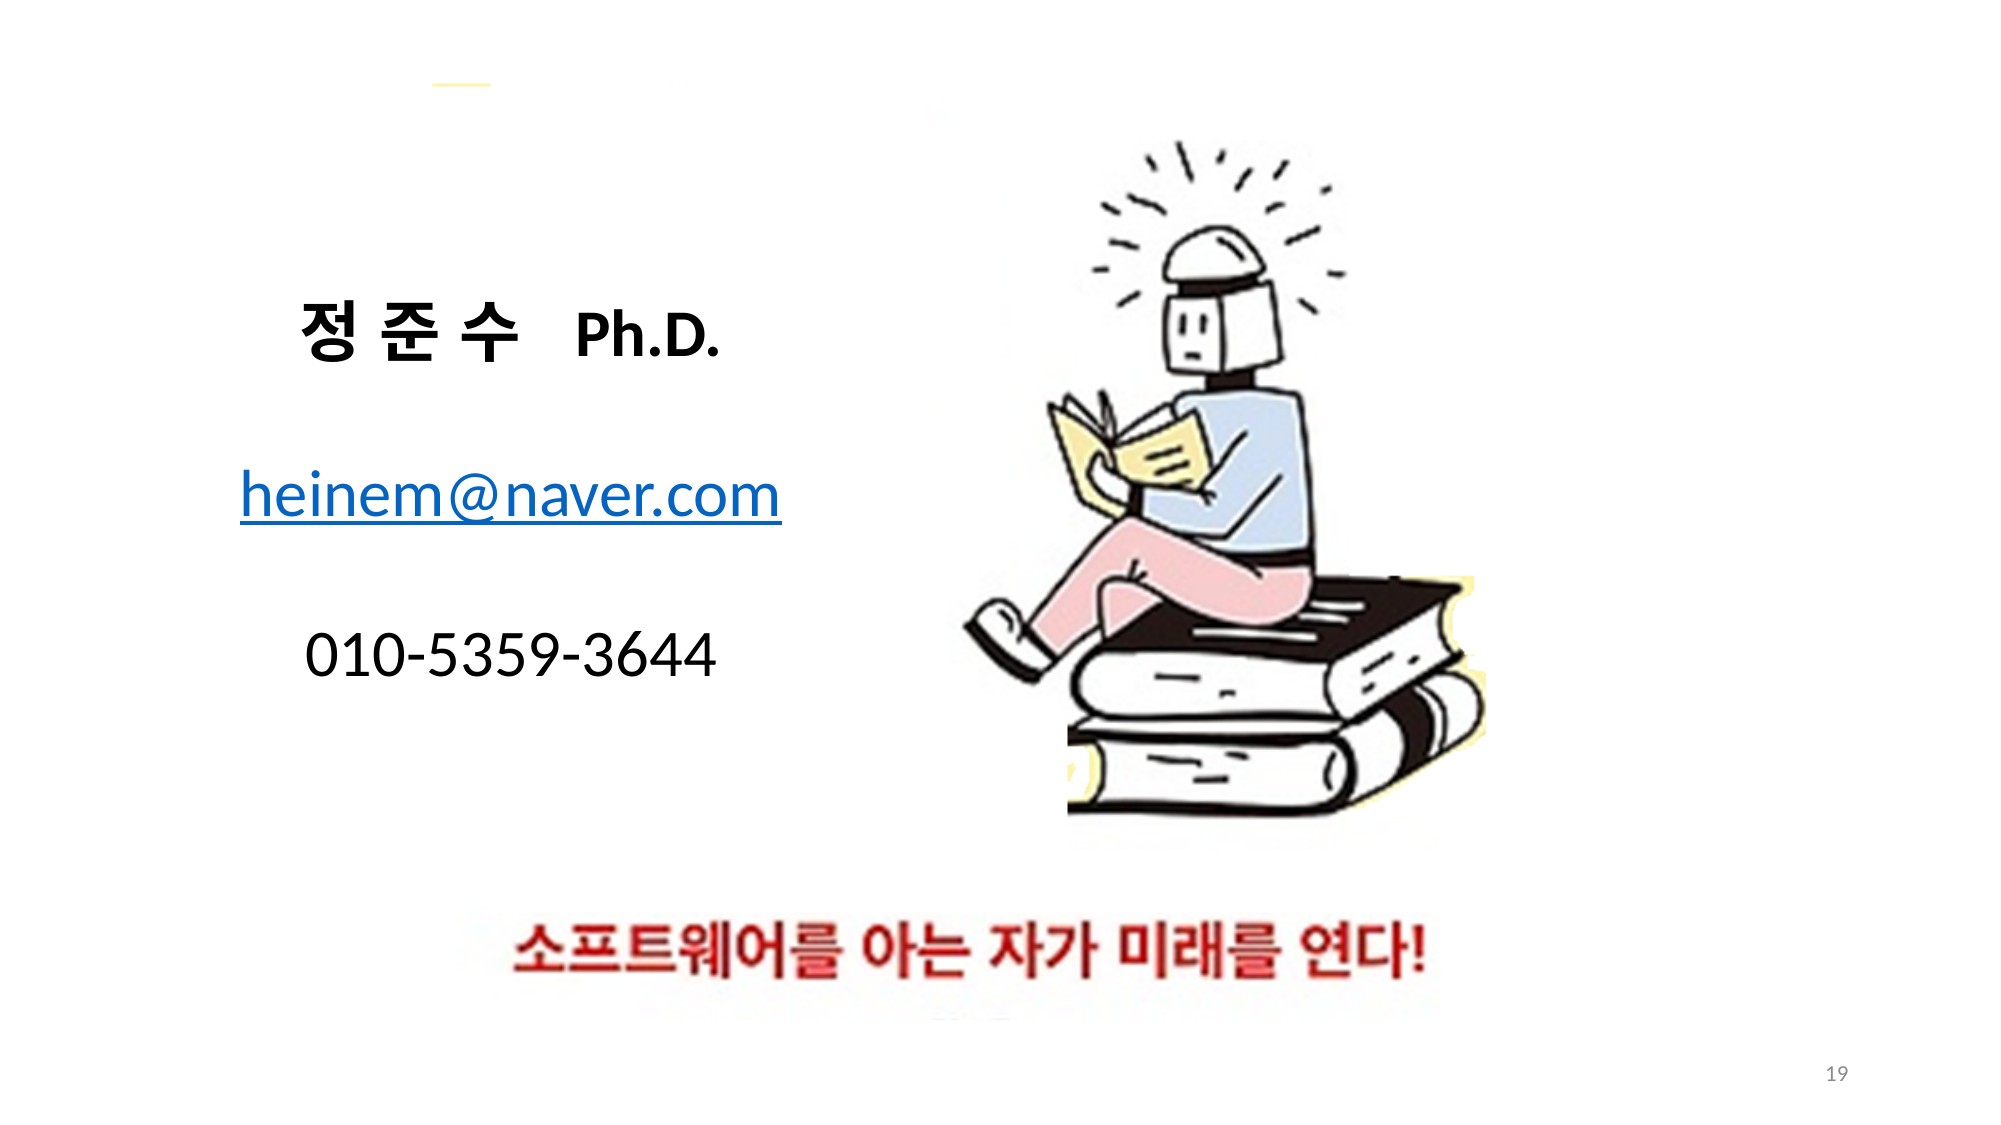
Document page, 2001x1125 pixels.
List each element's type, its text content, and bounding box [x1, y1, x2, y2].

picture [431, 82, 1548, 1022]
text_box 정 준 수 Ph.D. heinem@naver.com 010-5359-3644 [224, 282, 431, 698]
slide_number 18 [1413, 1042, 1864, 1103]
